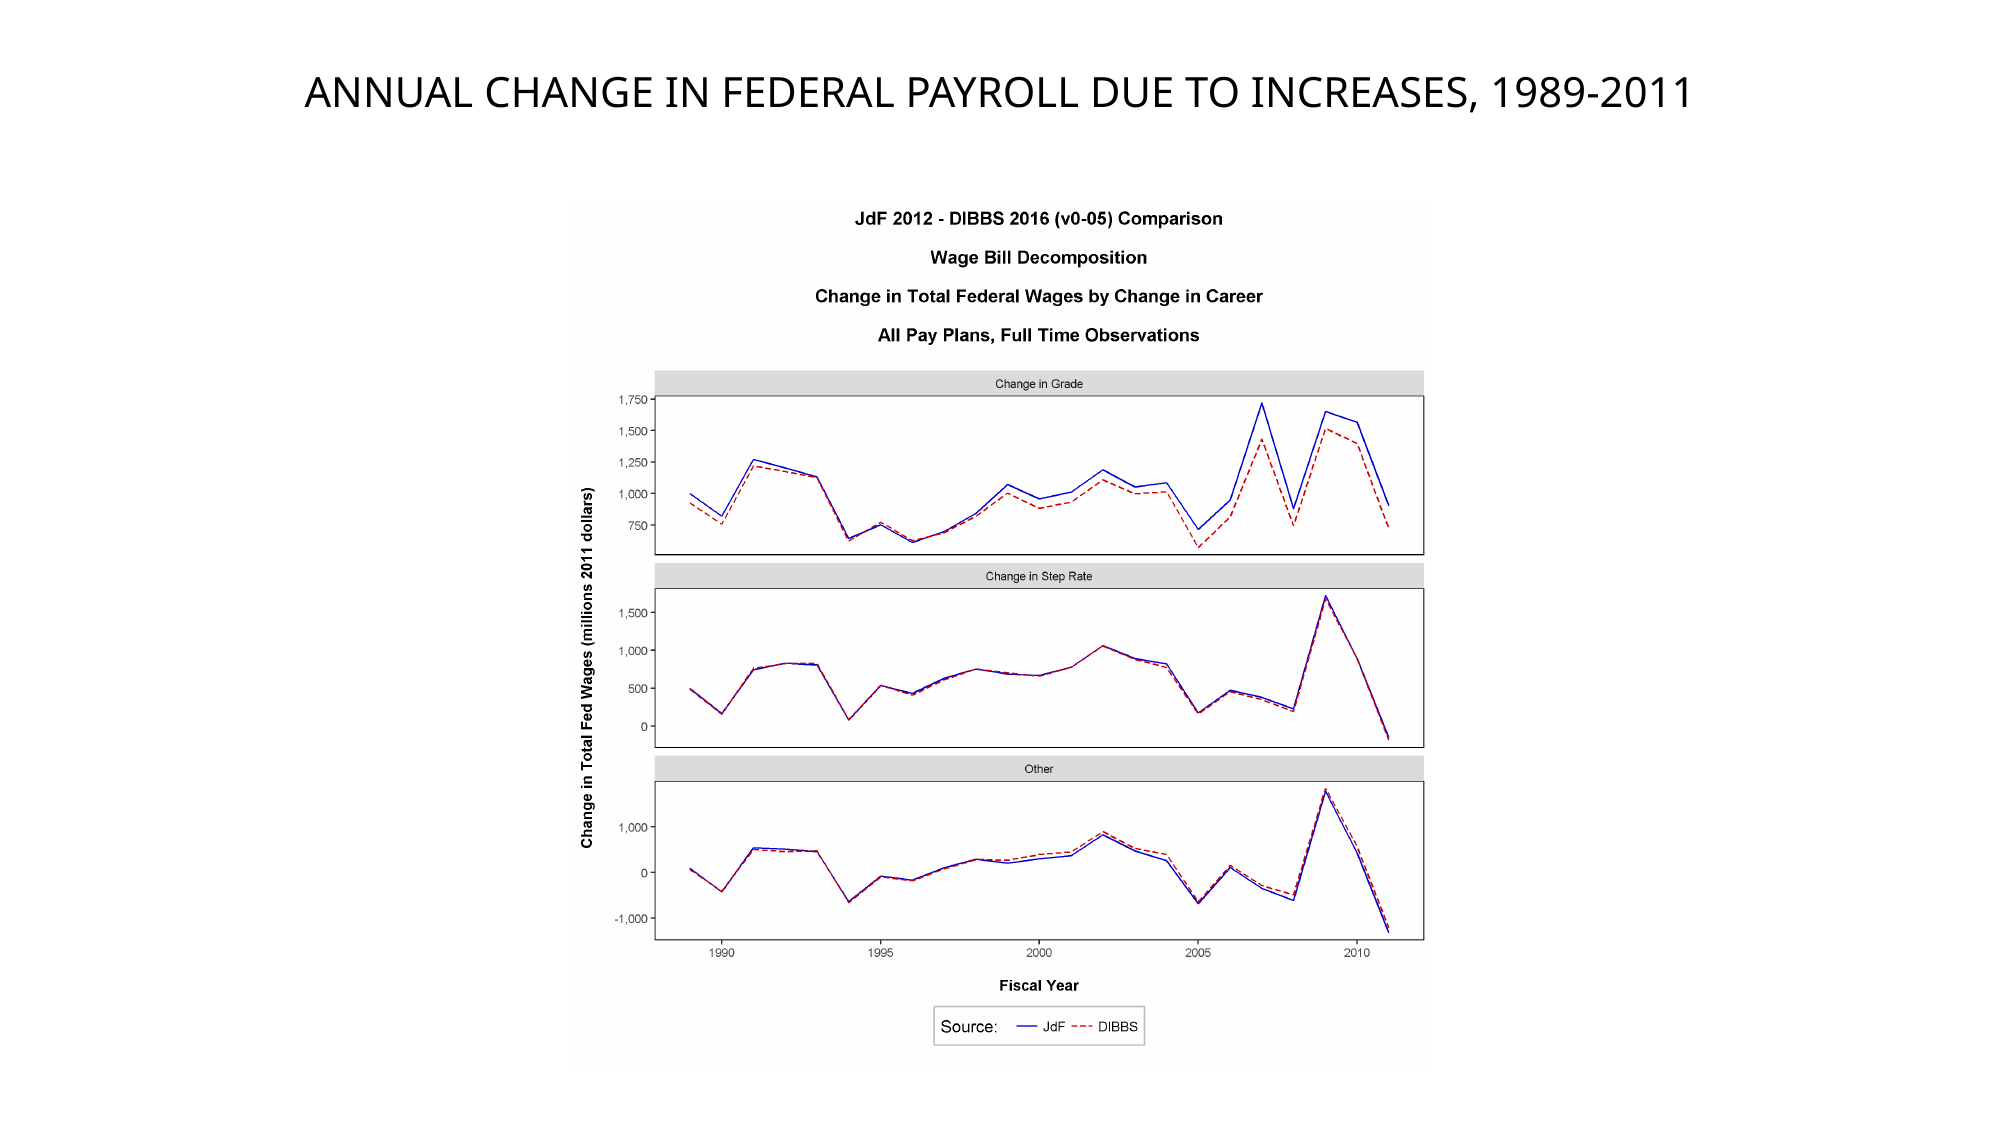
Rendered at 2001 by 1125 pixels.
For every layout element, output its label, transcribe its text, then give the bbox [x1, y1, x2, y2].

picture [568, 203, 1432, 1066]
title Annual change in federal payroll due to increases, 1989-2011 [65, 41, 1936, 123]
